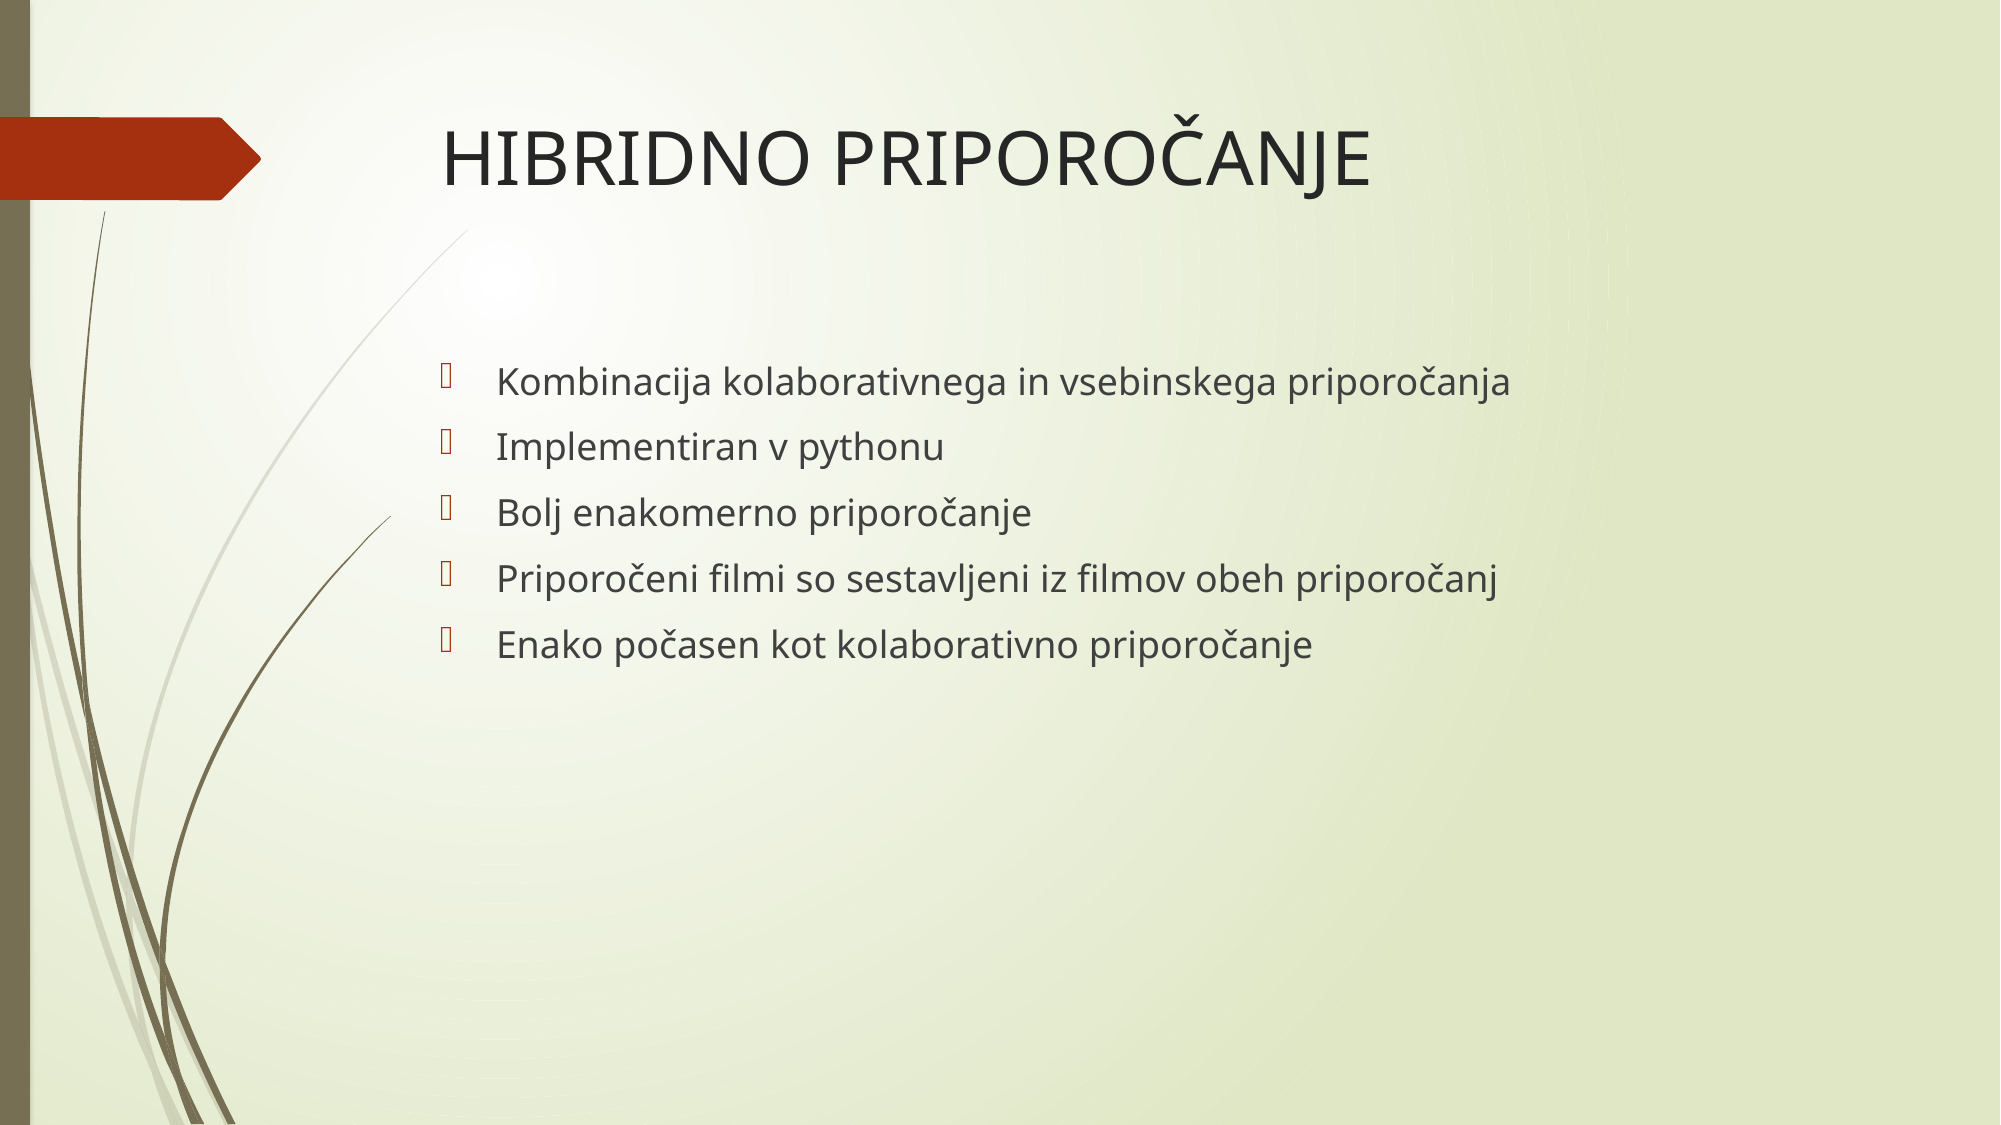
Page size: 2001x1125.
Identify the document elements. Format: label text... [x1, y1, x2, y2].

list Kombinacija kolaborativnega in vsebinskega priporočanja Implementiran v pythonu Bolj enakomerno priporočanje Priporočeni filmi so sestavljeni iz filmov obeh priporočanj Enako počasen kot kolaborativno priporočanje [424, 350, 1888, 970]
title HIBRIDNO PRIPOROČANJE [425, 102, 1888, 313]
